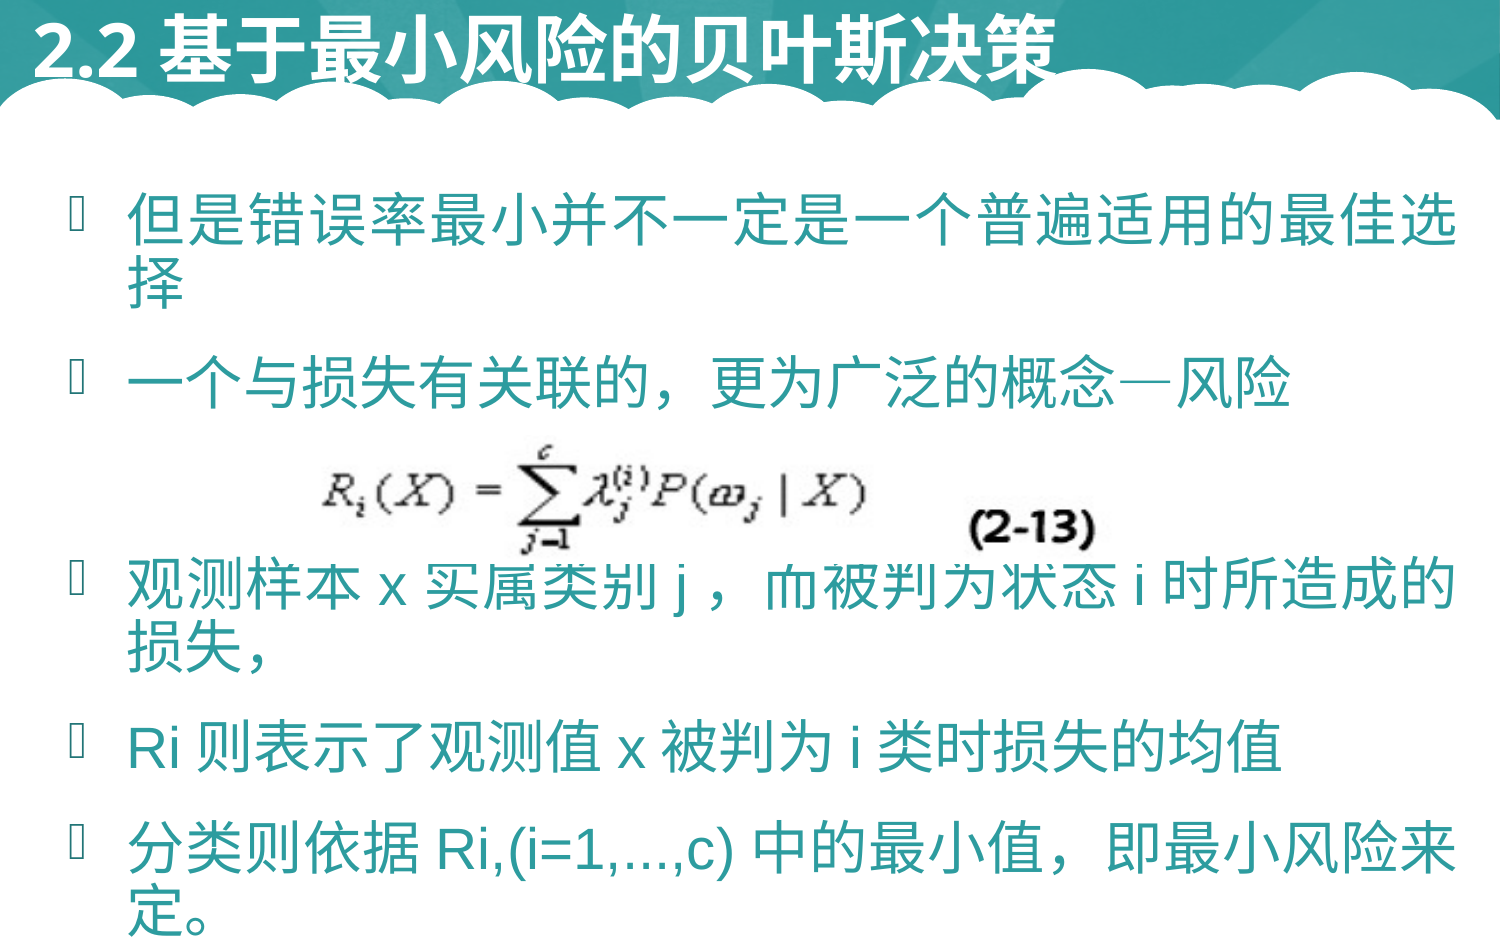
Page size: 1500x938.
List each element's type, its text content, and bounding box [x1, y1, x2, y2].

list 但是错误率最小并不一定是一个普遍适用的最佳选择 一个与损失有关联的，更为广泛的概念—风险 观测样本x实属类别j，而被判为状态i时所造成的损失， Ri则表示了观测值x被判为i类时损失的均值 分类则依据Ri,(i=1,...,c)中的最小值，即最小风险来定。 [53, 183, 1473, 740]
title 2.2基于最小风险的贝叶斯决策 [17, 0, 1500, 102]
picture [286, 435, 1144, 564]
